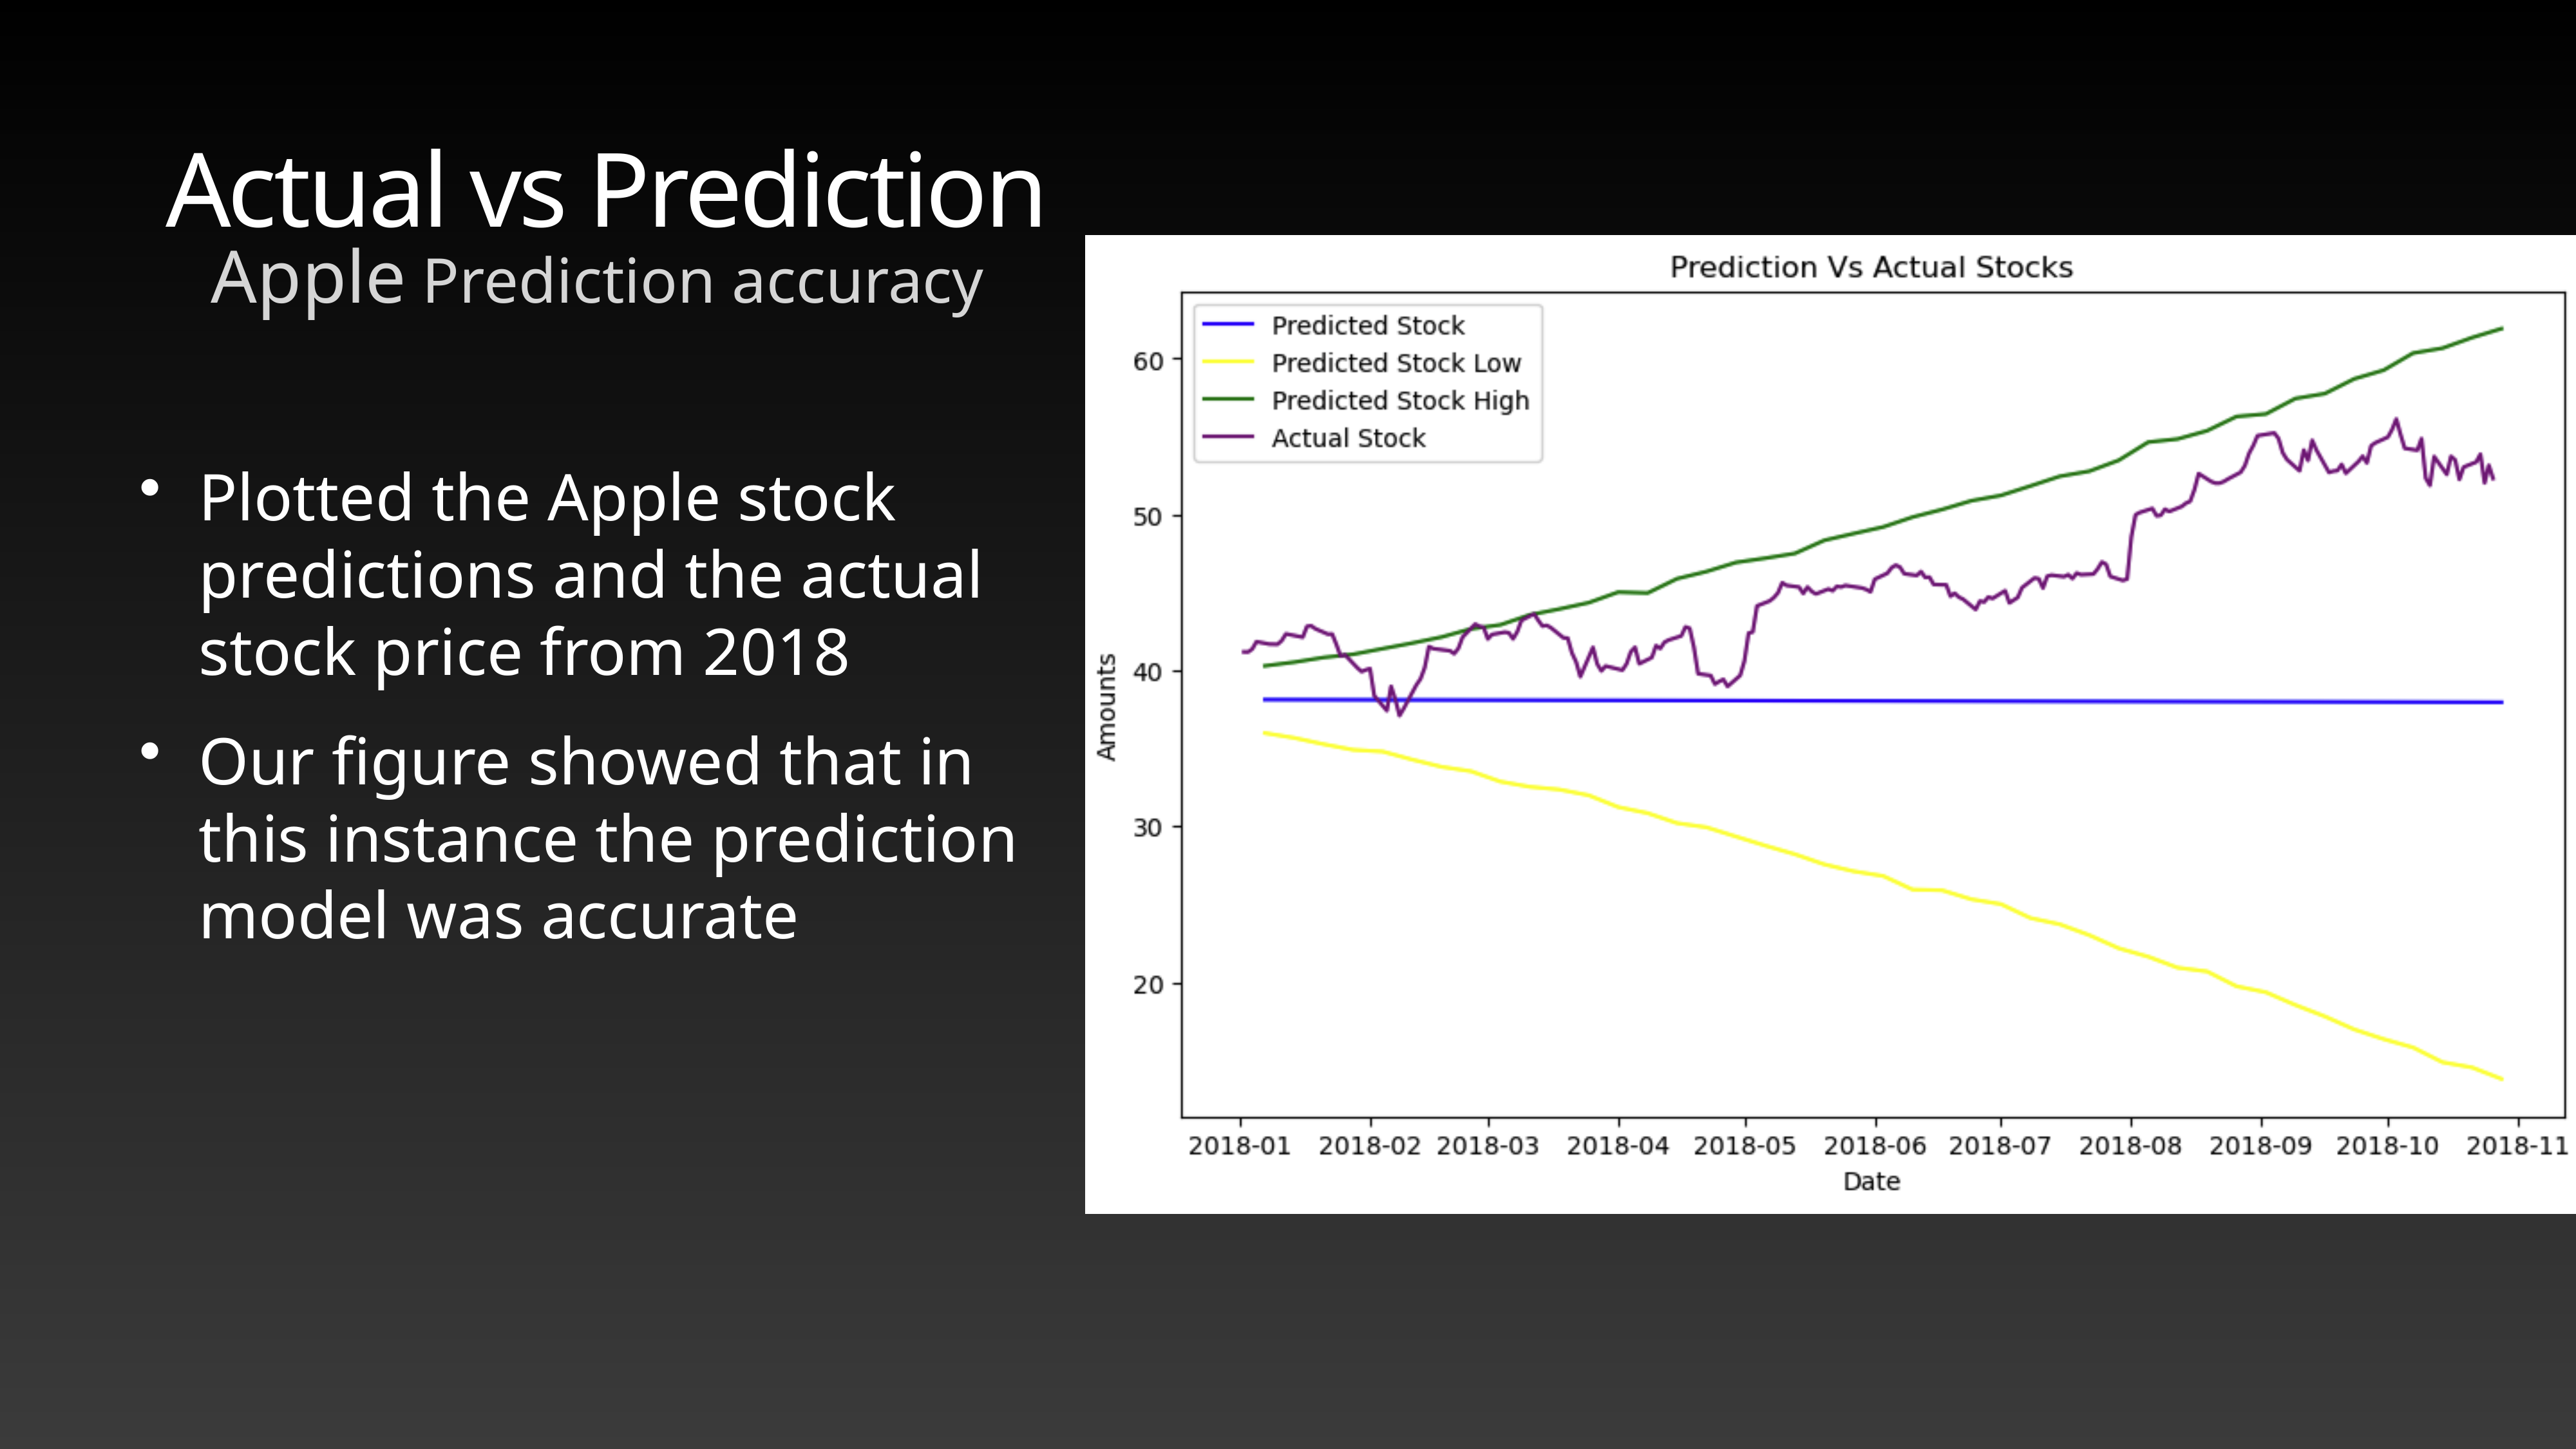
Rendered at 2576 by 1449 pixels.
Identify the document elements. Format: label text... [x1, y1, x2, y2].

title Actual vs Prediction [133, 88, 1081, 225]
list Plotted the Apple stock predictions and the actual stock price from 2018 Our figure showed that in this instance the prediction model was accurate [133, 450, 1081, 1342]
list Apple Prediction accuracy [133, 225, 1081, 334]
picture [1085, 235, 2576, 1214]
